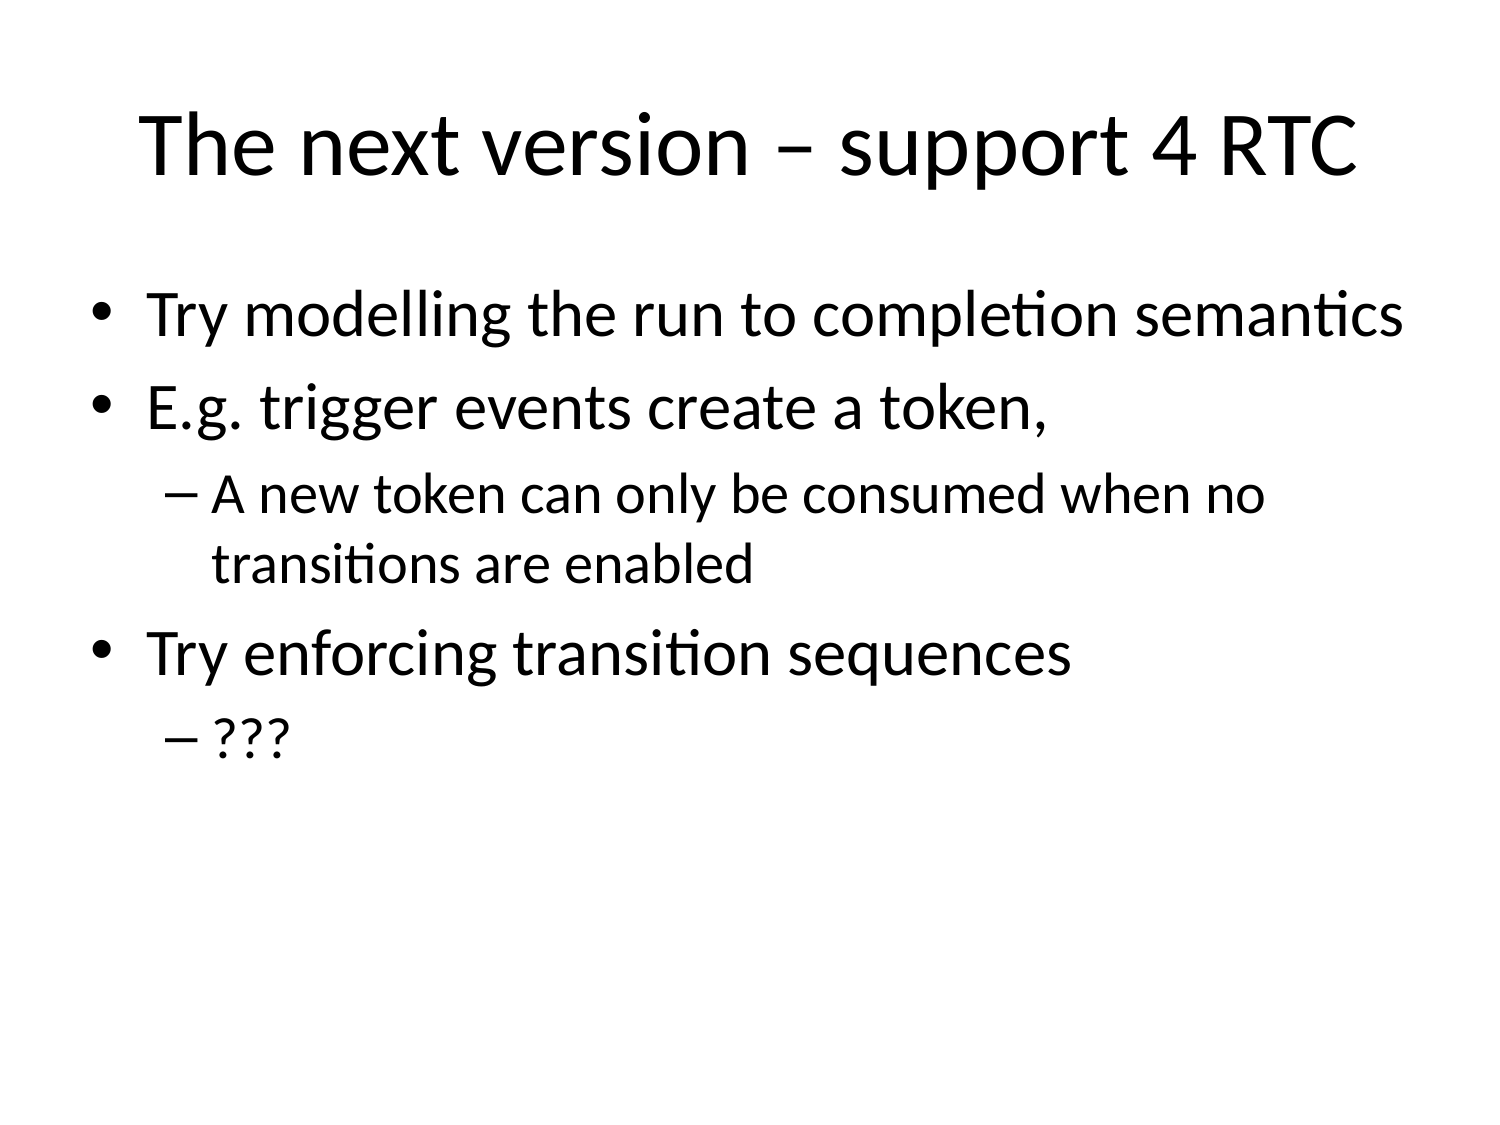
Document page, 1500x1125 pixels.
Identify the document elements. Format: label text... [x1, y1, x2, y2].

title The next version – support 4 RTC [75, 45, 1425, 233]
list Try modelling the run to completion semantics E.g. trigger events create a token, A new token can only be consumed when no transitions are enabled Try enforcing transition sequences ??? [75, 262, 1425, 1005]
